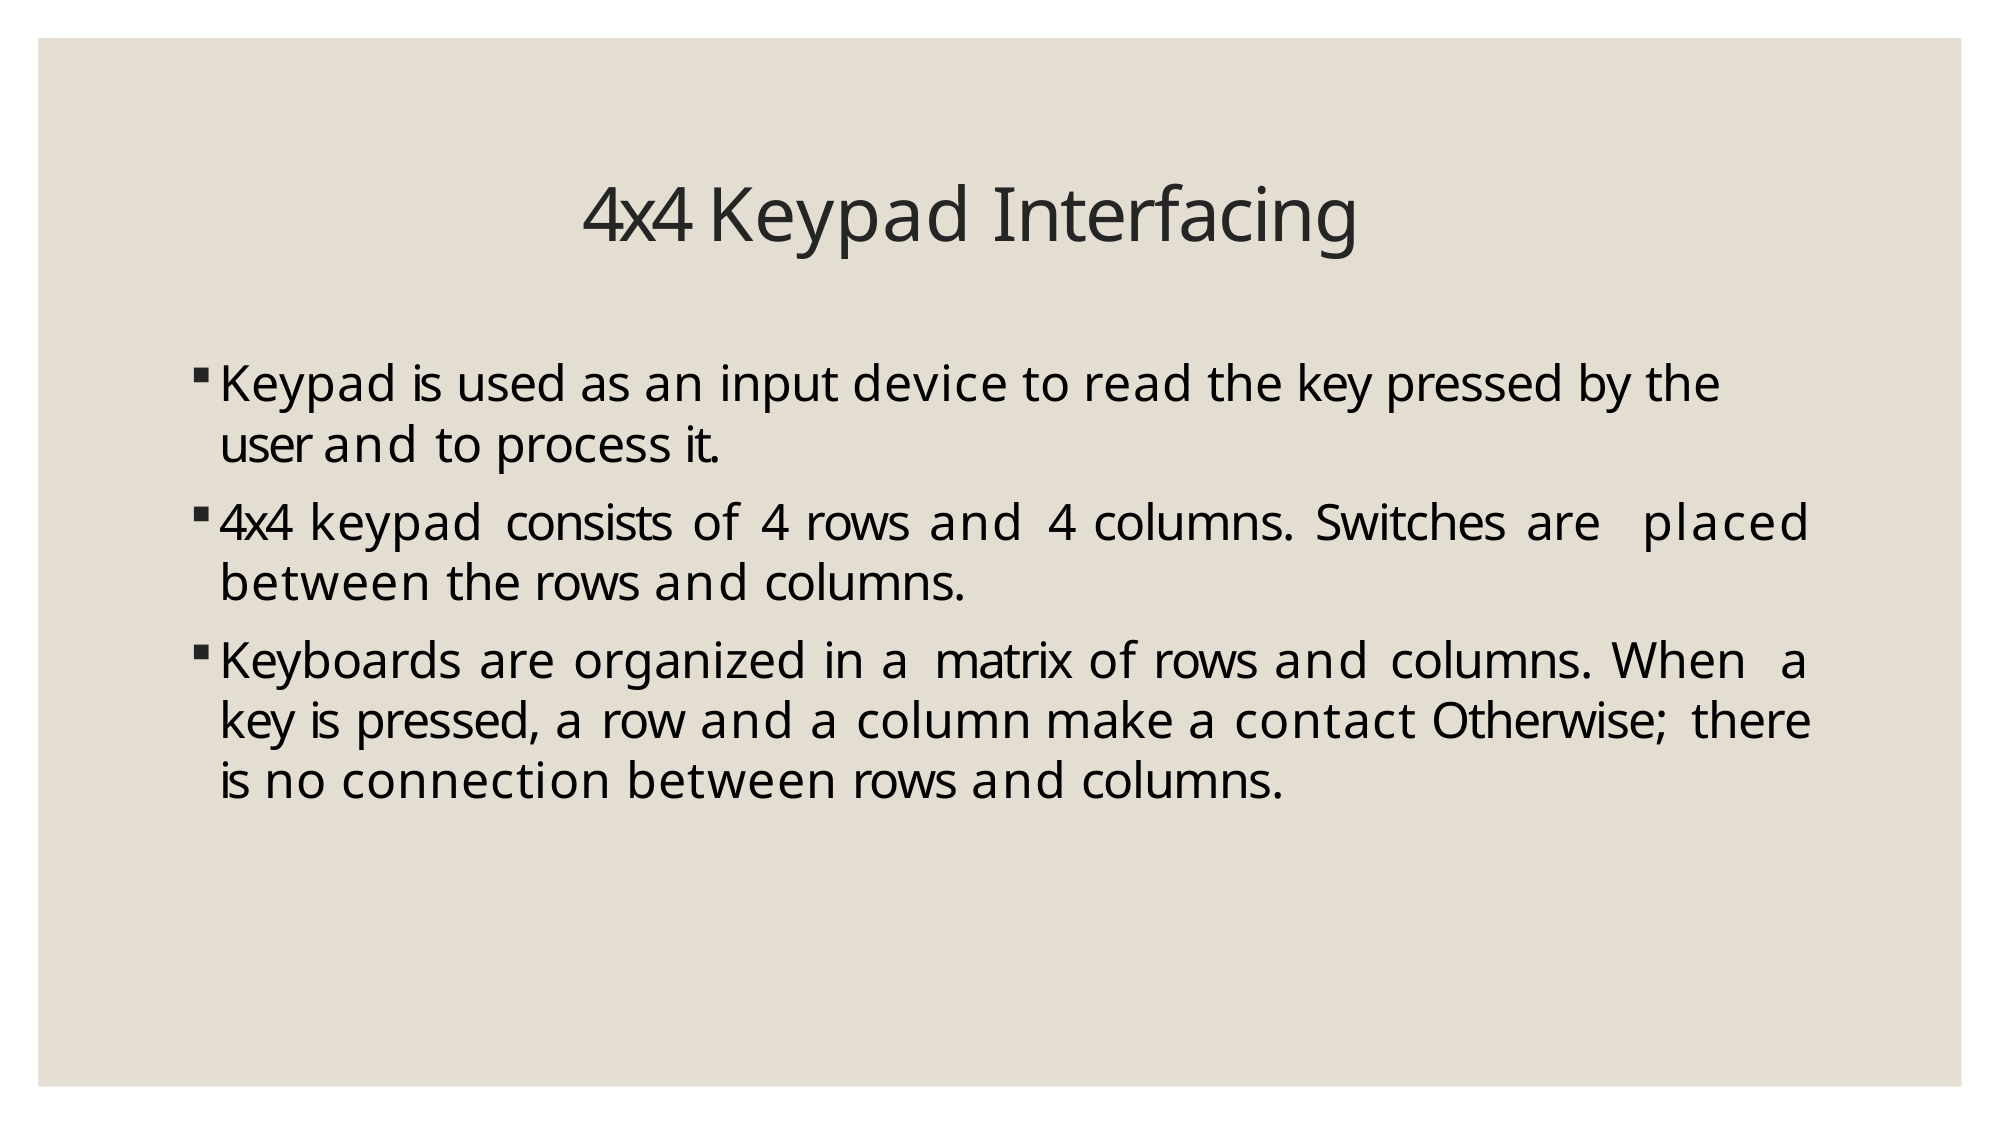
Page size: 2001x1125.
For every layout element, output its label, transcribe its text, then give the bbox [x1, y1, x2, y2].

text_box Keypad is used as an input device to read the key pressed by the user and to process it. 4x4 keypad consists of 4 rows and 4 columns. Switches are placed between the rows and columns. Keyboards are organized in a matrix of rows and columns. When a key is pressed, a row and a column make a contact Otherwise; there is no connection between rows and columns. [188, 349, 1814, 809]
title 4x4 Keypad Interfacing [580, 164, 1422, 349]
picture [37, 38, 1963, 1088]
